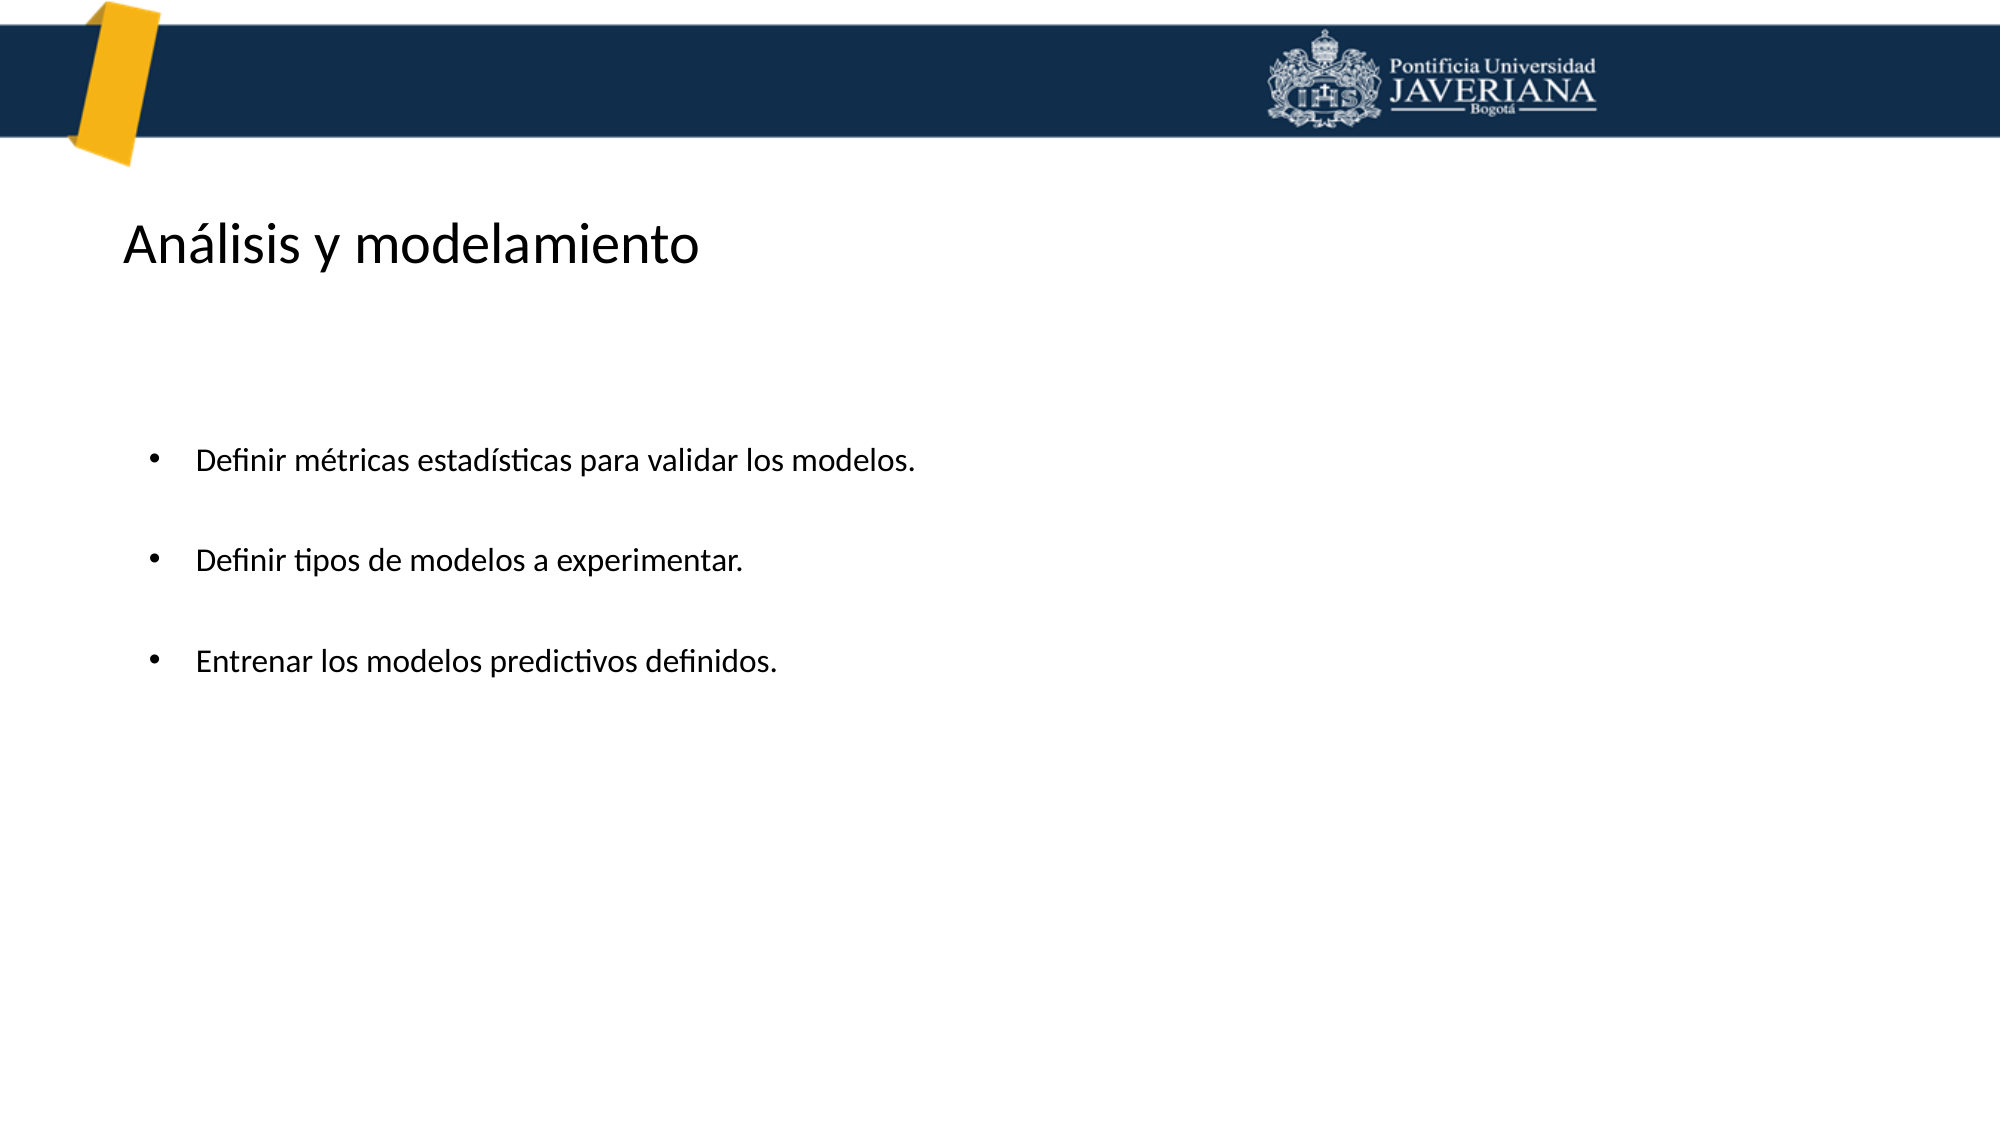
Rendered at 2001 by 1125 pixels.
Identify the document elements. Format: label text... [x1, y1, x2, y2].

text_box Análisis y modelamiento [108, 205, 1123, 302]
text_box Definir métricas estadísticas para validar los modelos. Definir tipos de modelos a experimentar. Entrenar los modelos predictivos definidos. [133, 390, 1916, 1032]
text_box [108, 365, 1892, 1007]
picture [0, 0, 2000, 168]
